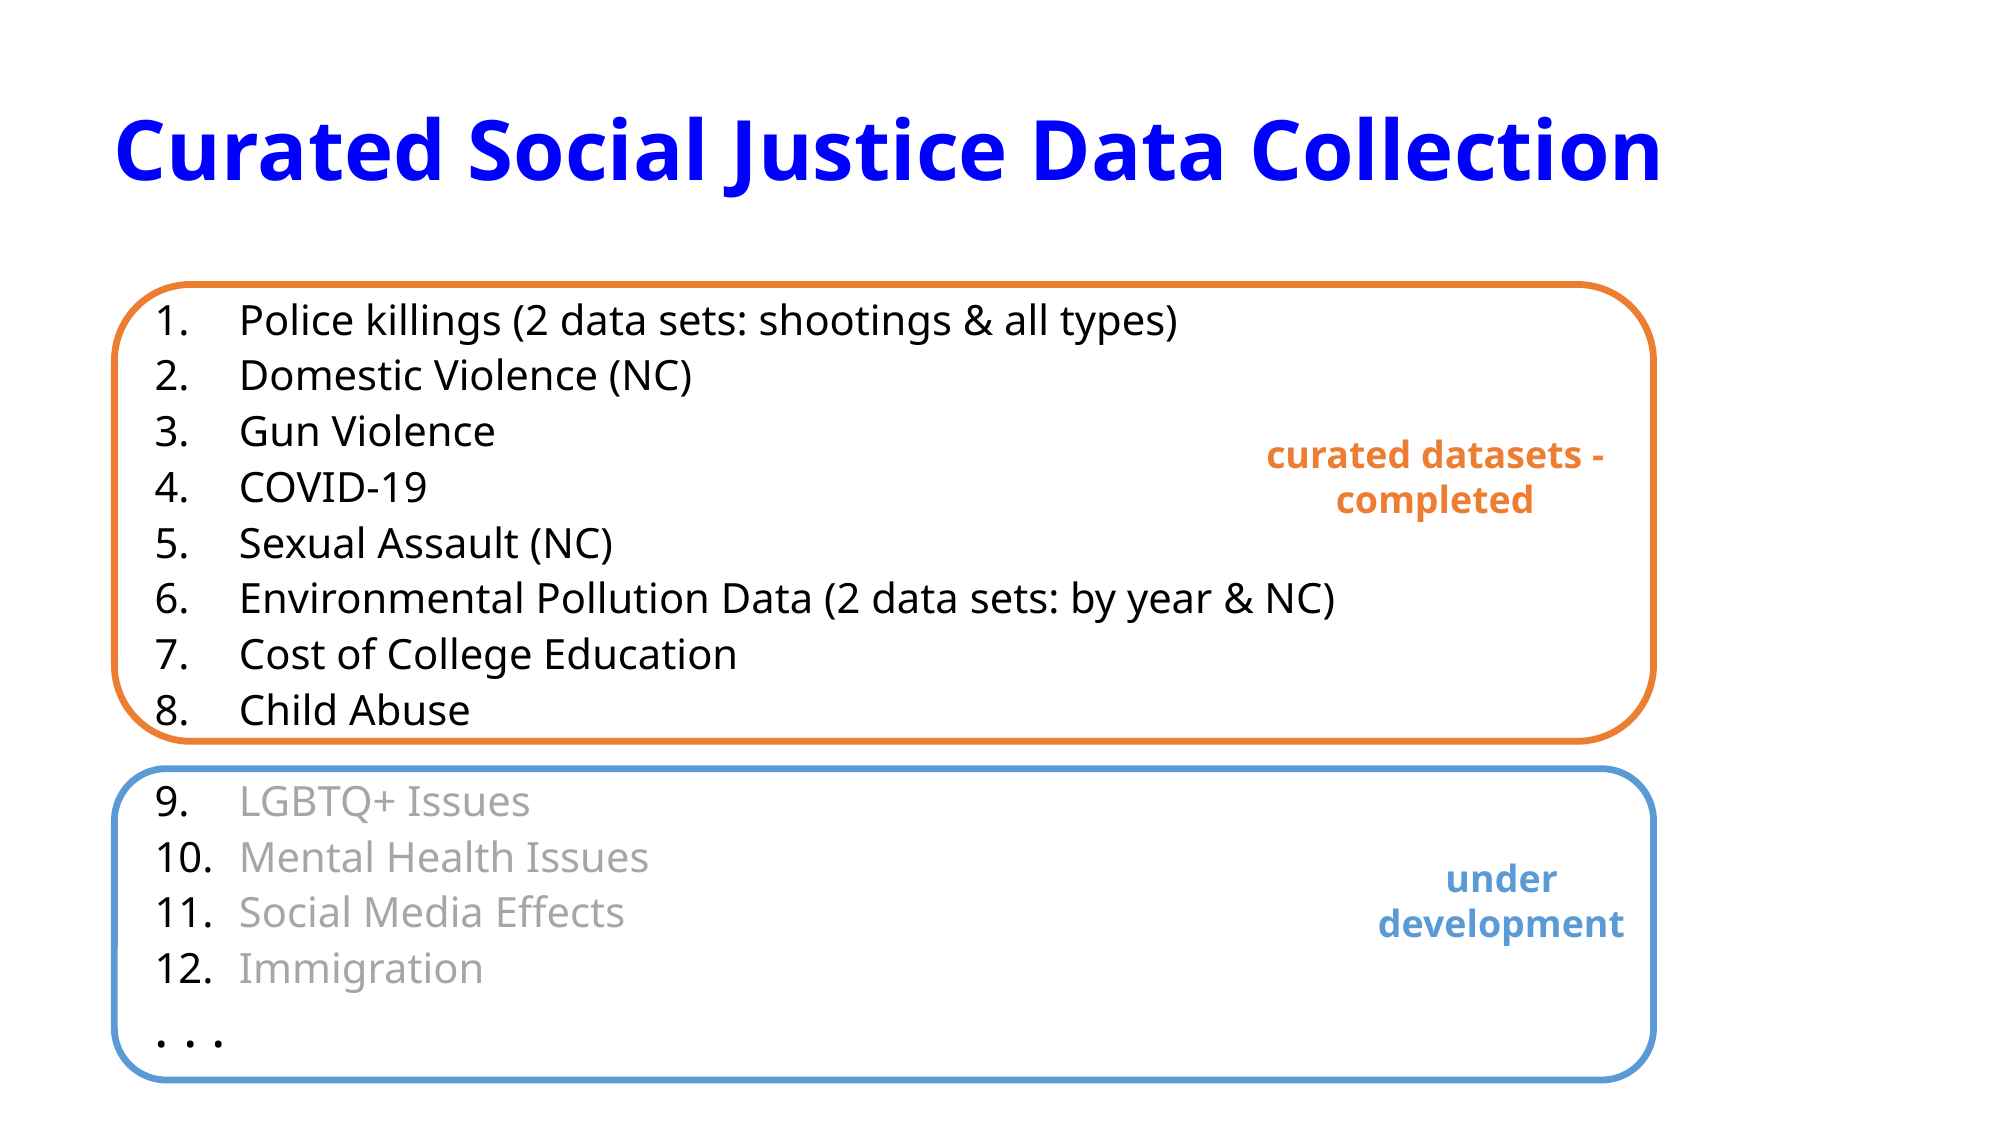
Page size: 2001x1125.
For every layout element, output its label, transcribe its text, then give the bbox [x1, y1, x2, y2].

text_box [114, 284, 1654, 742]
list Police killings (2 data sets: shootings & all types) Domestic Violence (NC) Gun Violence COVID-19 Sexual Assault (NC) Environmental Pollution Data (2 data sets: by year & NC) Cost of College Education Child Abuse LGBTQ+ Issues Mental Health Issues Social Media Effects Immigration . . . [139, 299, 1656, 847]
title Curated Social Justice Data Collection [98, 44, 1869, 263]
text_box [114, 768, 1654, 1081]
list Police killings (2 data sets: shootings & all types) Domestic Violence (NC) Gun Violence COVID-19 Sexual Assault (NC) Environmental Pollution Data (2 data sets: by year & NC) Cost of College Education Child Abuse LGBTQ+ Issues Mental Health Issues Social Media Effects Immigration . . . [139, 954, 1656, 1095]
text_box under development [1347, 847, 1656, 954]
text_box curated datasets - completed [1223, 423, 1647, 543]
